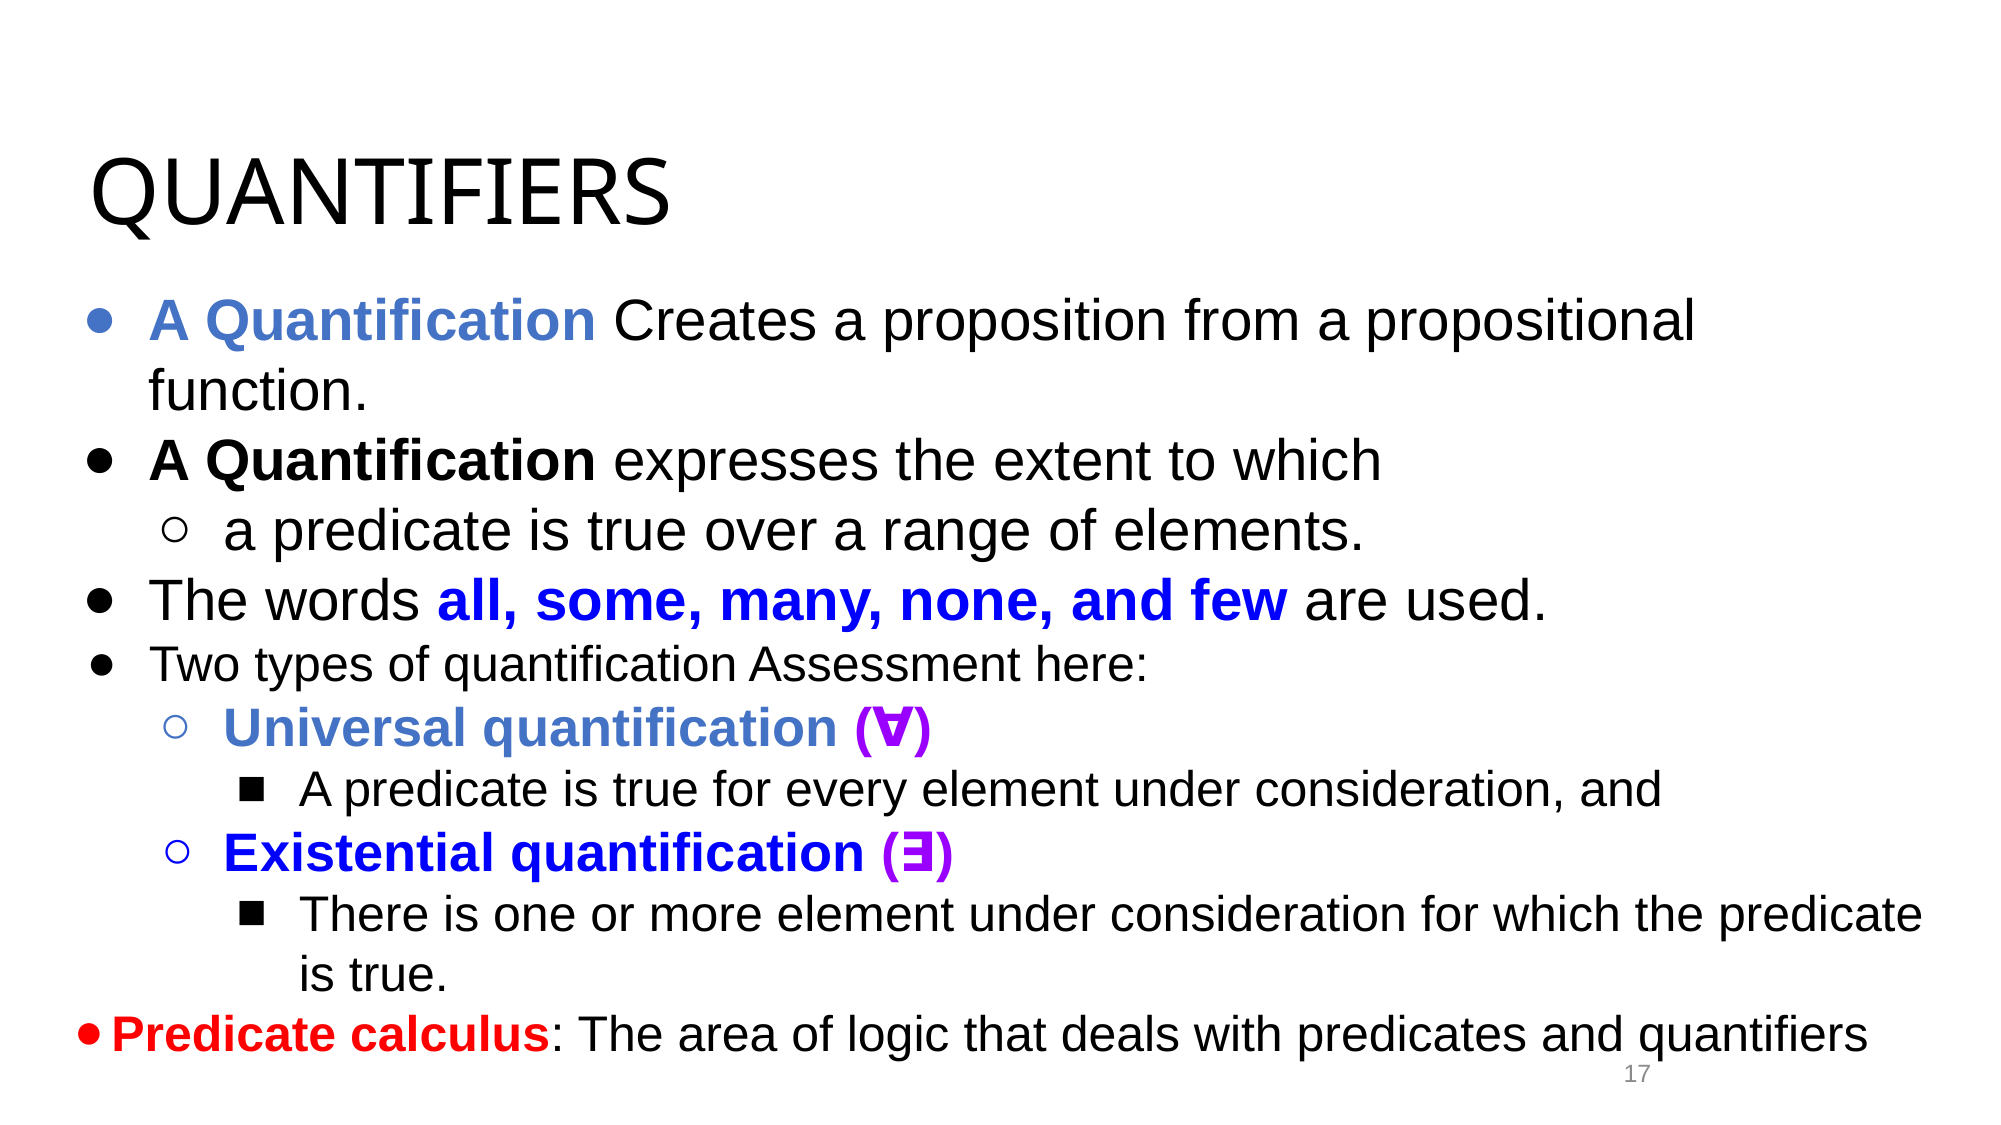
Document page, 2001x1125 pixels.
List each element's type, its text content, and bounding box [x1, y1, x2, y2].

slide_number 17 [1412, 1042, 1863, 1103]
list A Quantification Creates a proposition from a propositional function. A Quantification expresses the extent to which a predicate is true over a range of elements. The words all, some, many, none, and few are used. Two types of quantification Assessment here: Universal quantification (∀) A predicate is true for every element under consideration, and Existential quantification (∃) There is one or more element under consideration for which the predicate is true. Predicate calculus: The area of logic that deals with predicates and quantifiers [59, 274, 1941, 1113]
title QUANTIFIERS [59, 34, 1882, 252]
